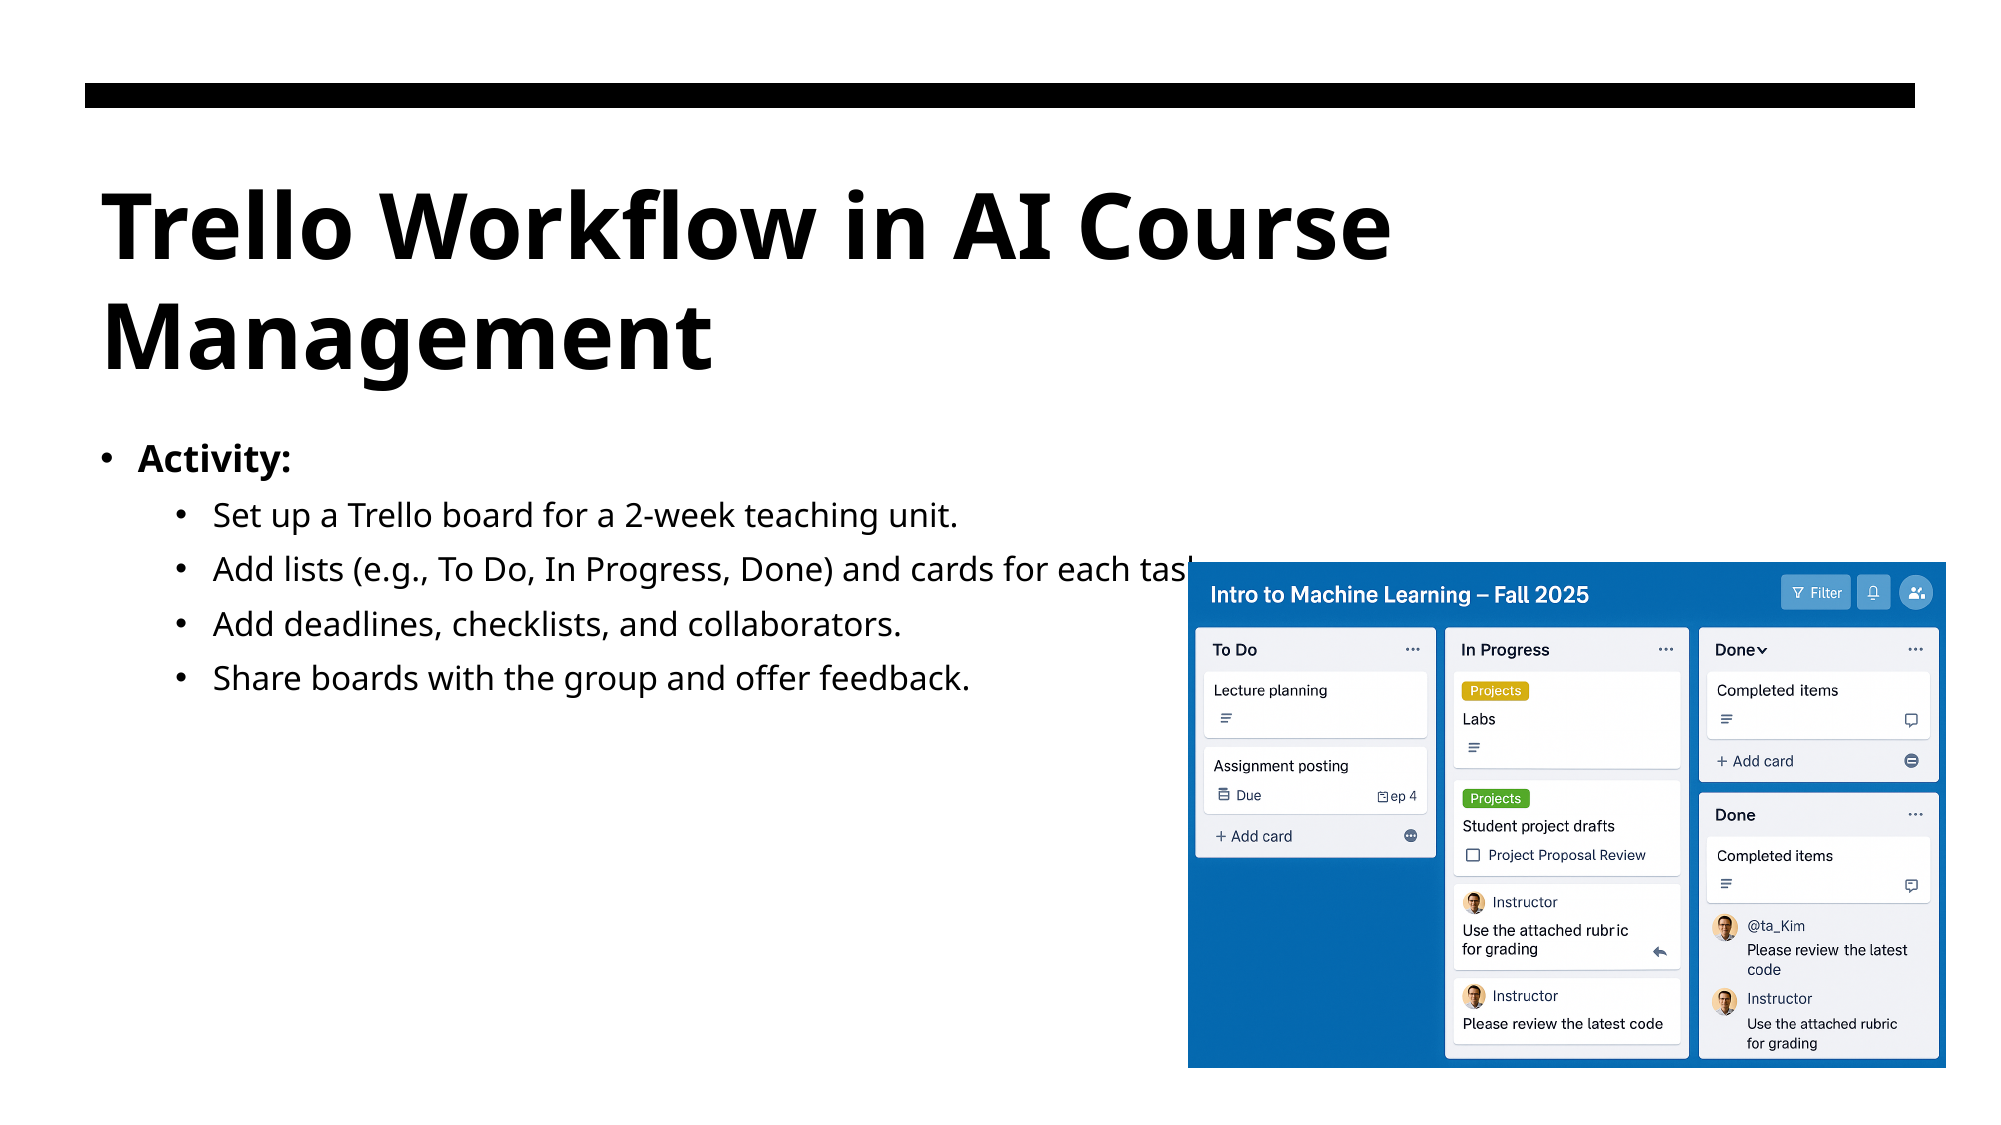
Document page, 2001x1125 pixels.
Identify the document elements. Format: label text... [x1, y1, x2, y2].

picture [1187, 561, 1947, 1068]
list Activity: Set up a Trello board for a 2-week teaching unit. Add lists (e.g., To Do, In Progress, Done) and cards for each task. Add deadlines, checklists, and collaborators. Share boards with the group and offer feedback. [85, 423, 1916, 1041]
title Trello Workflow in AI Course Management [85, 160, 1916, 401]
